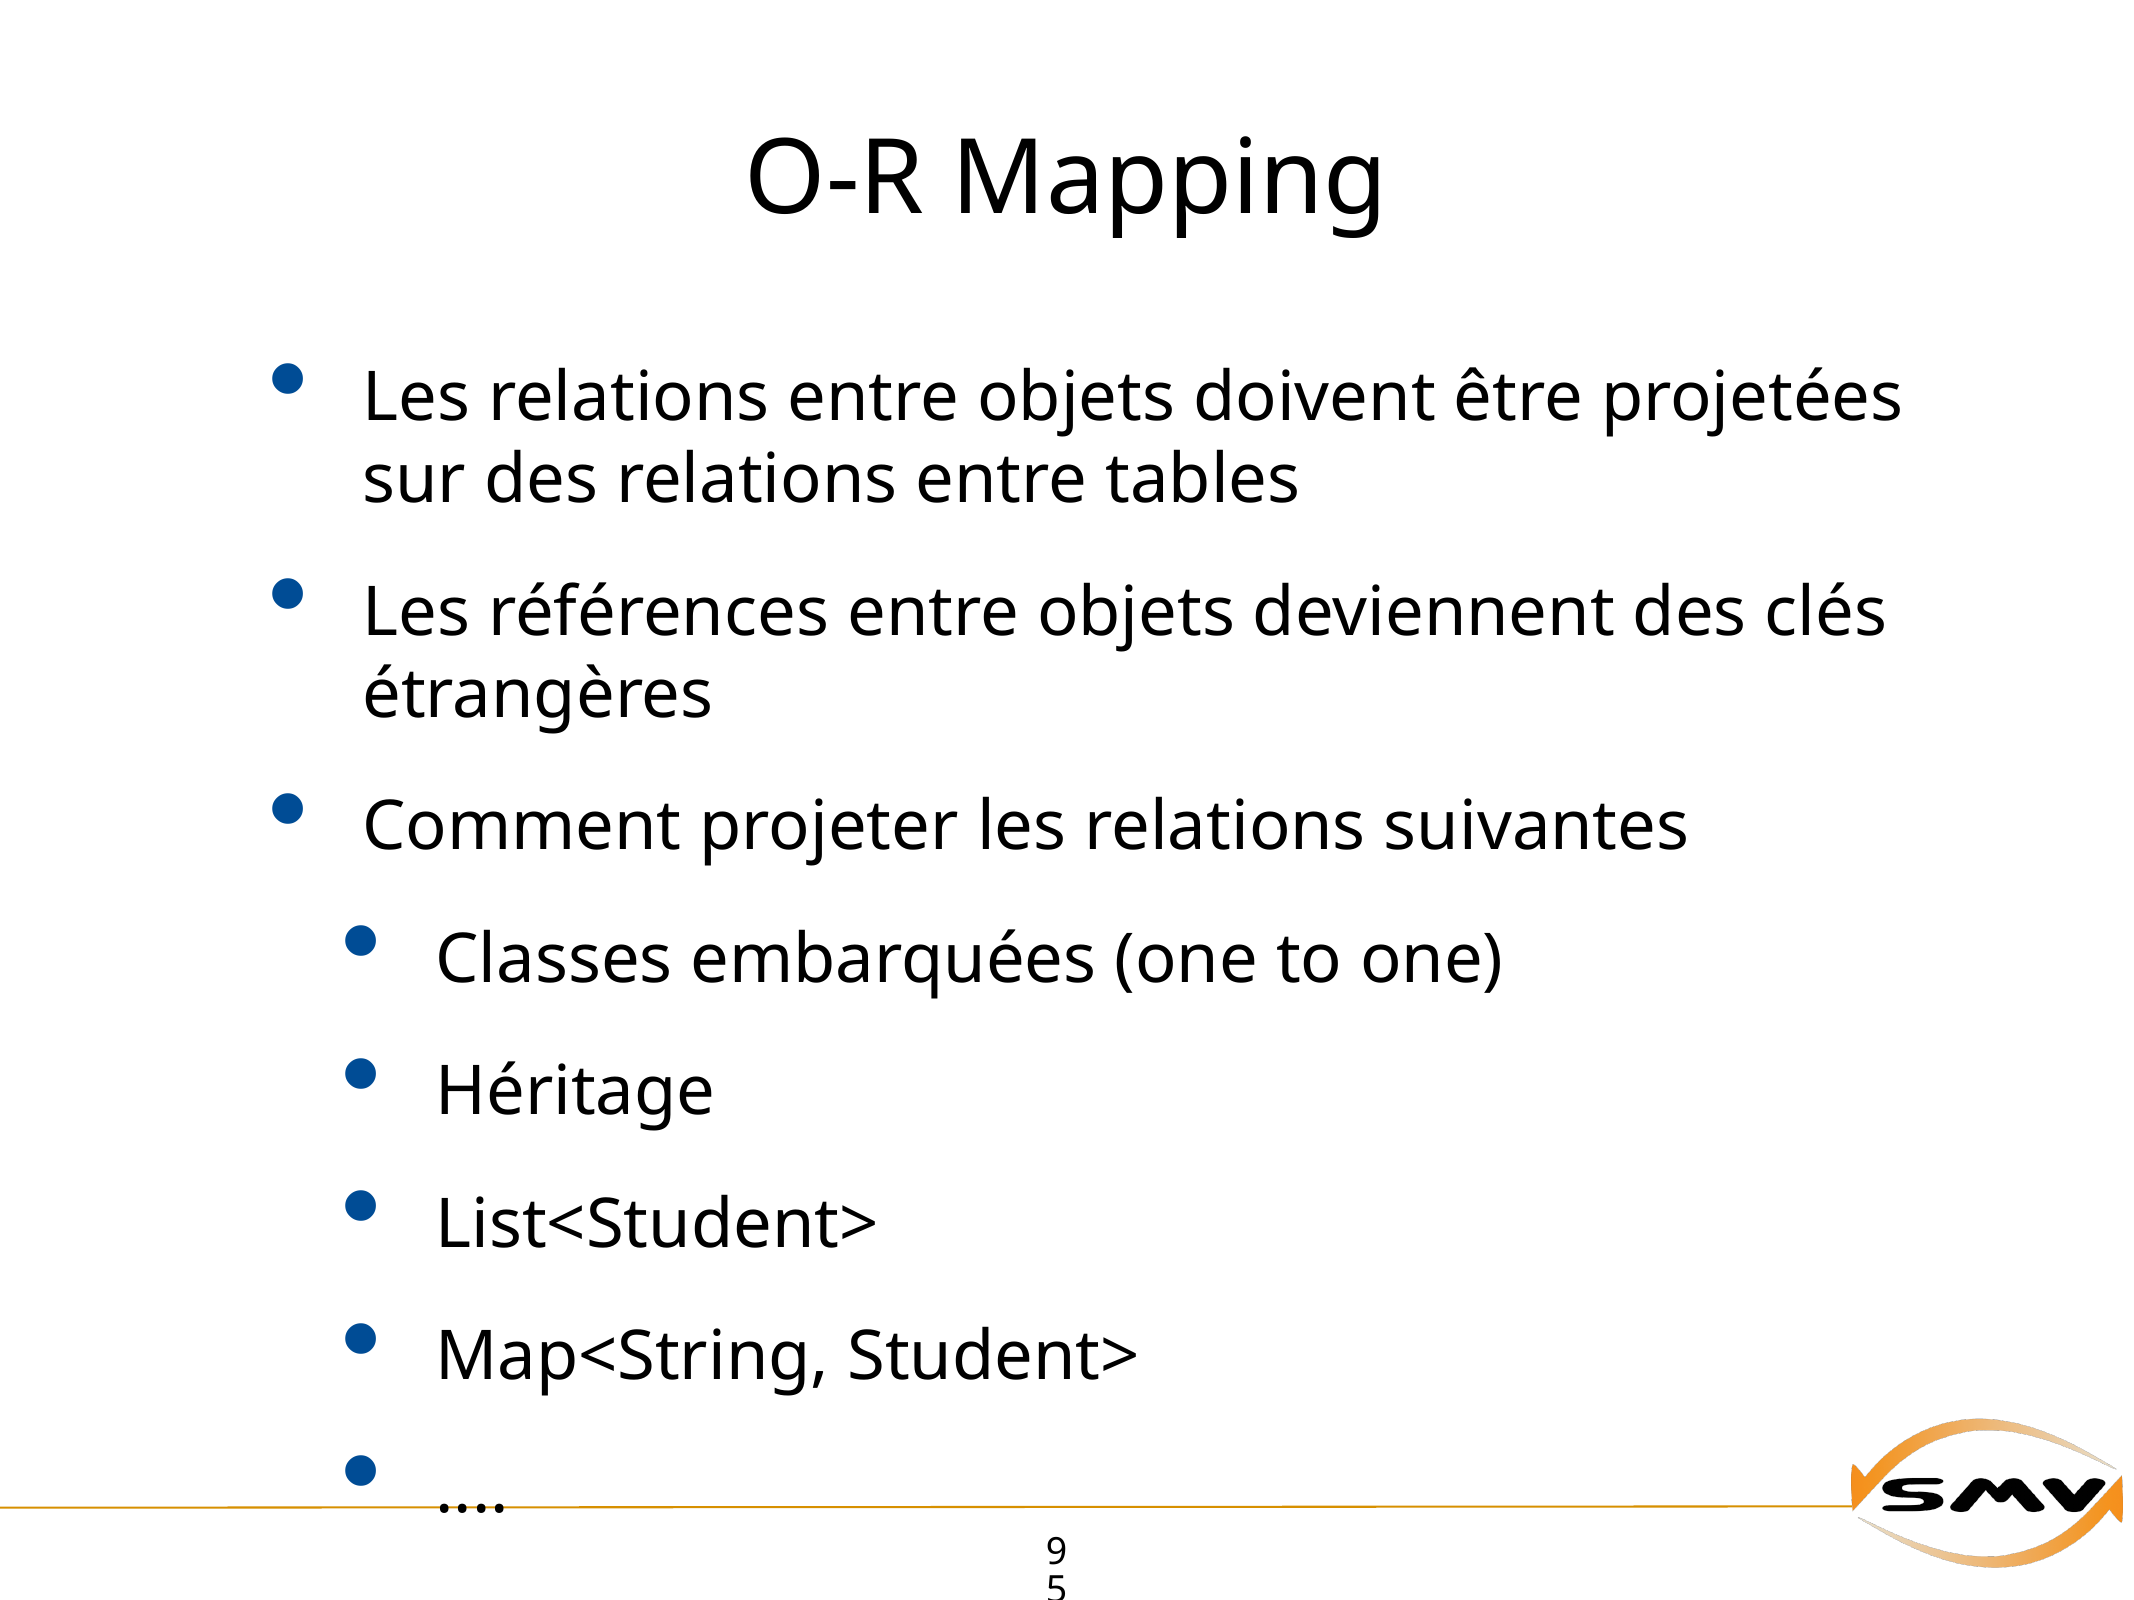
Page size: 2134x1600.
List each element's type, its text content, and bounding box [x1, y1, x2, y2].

picture [1851, 1416, 2123, 1588]
list Les relations entre objets doivent être projetées sur des relations entre tables Les références entre objets deviennent des clés étrangères Comment projeter les relations suivantes Classes embarquées (one to one) Héritage List<Student> Map<String, Student> .... [207, 357, 1926, 1520]
slide_number 95 [1036, 1518, 1095, 1580]
title O-R Mapping [207, 41, 1926, 303]
